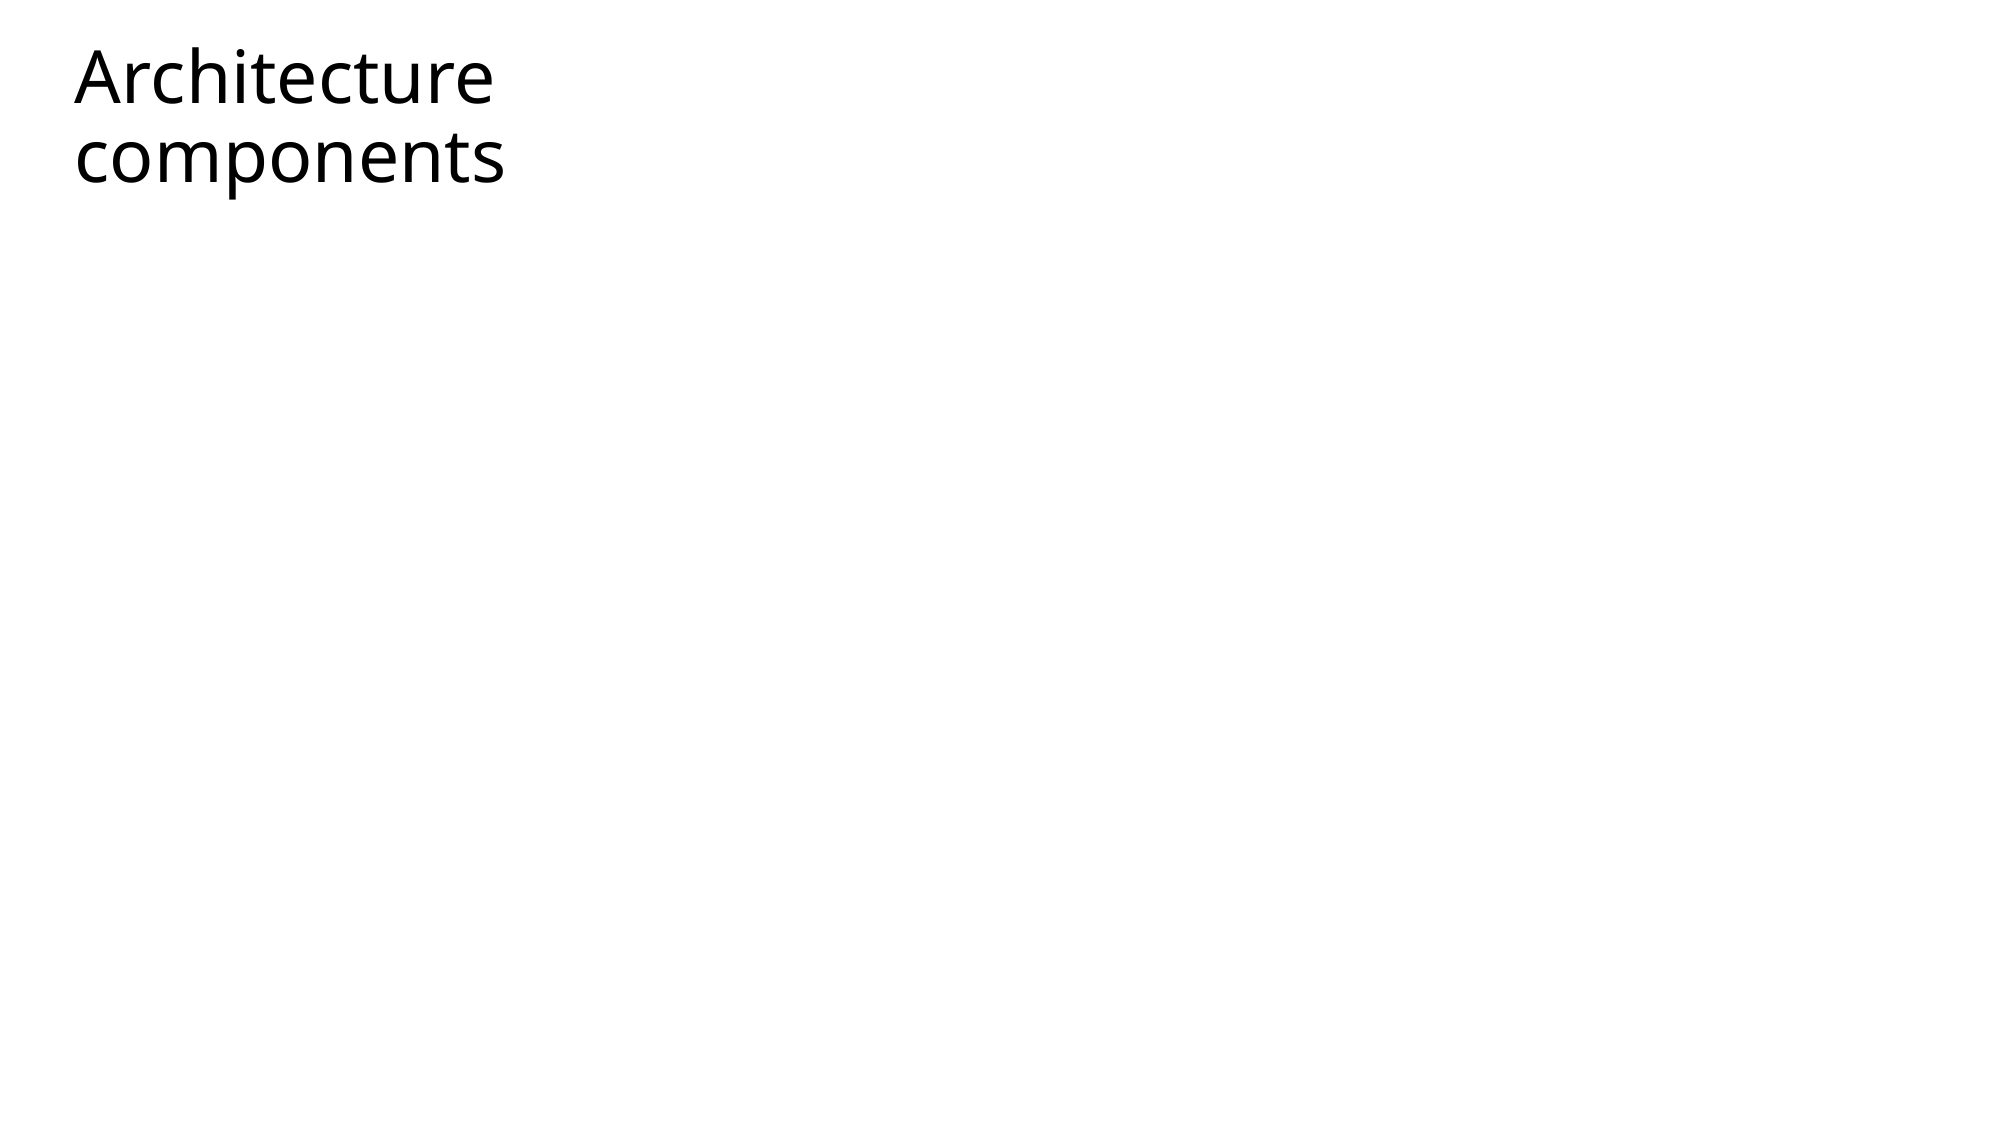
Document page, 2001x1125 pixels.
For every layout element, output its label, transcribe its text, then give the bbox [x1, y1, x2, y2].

title Architecture components [59, 32, 782, 207]
